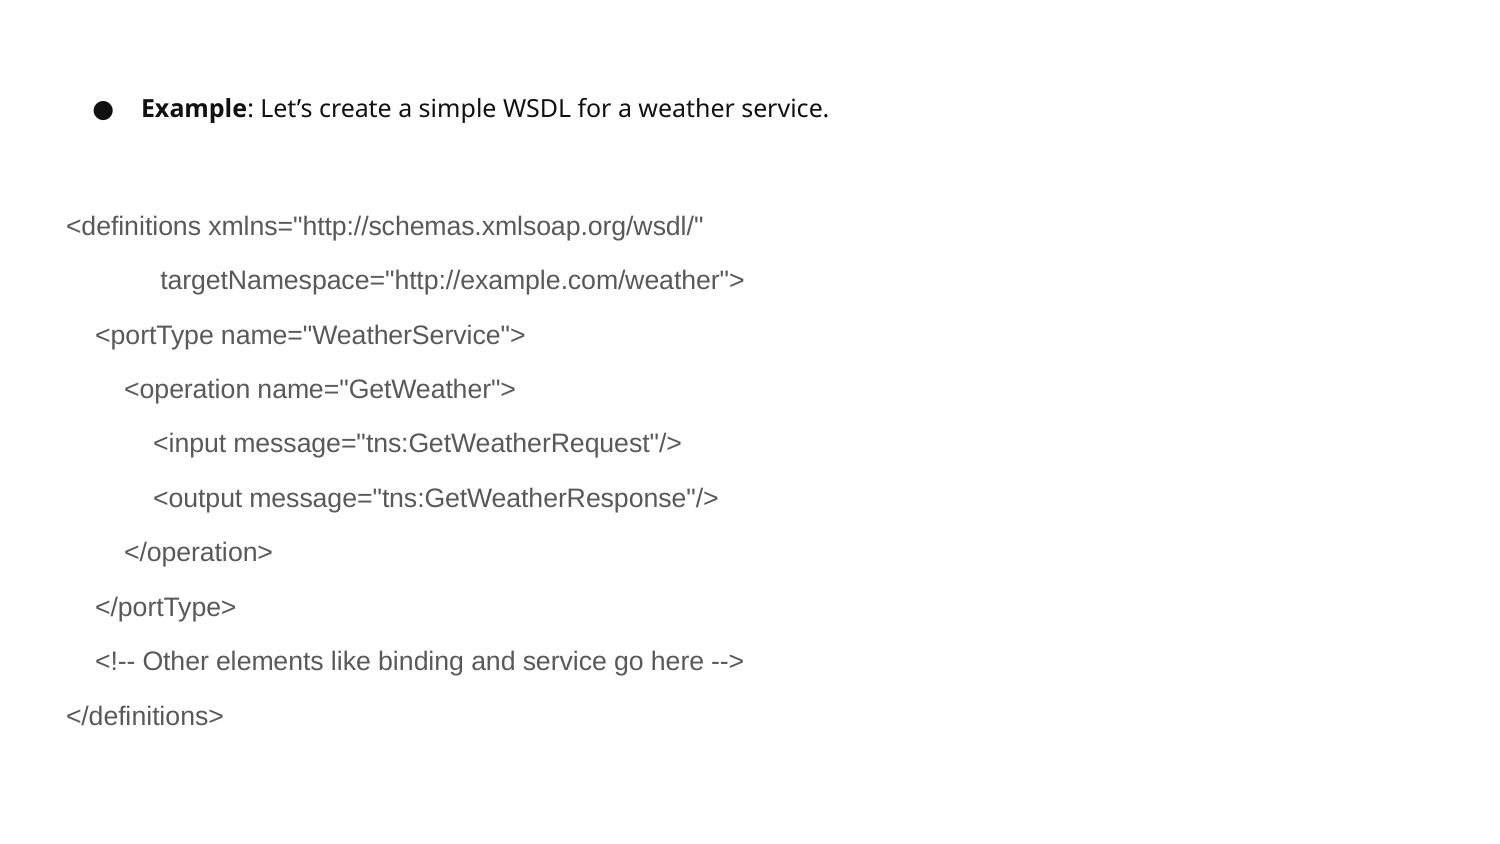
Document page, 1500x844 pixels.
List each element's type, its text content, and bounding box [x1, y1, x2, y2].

list <definitions xmlns="http://schemas.xmlsoap.org/wsdl/" targetNamespace="http://example.com/weather"> <portType name="WeatherService"> <operation name="GetWeather"> <input message="tns:GetWeatherRequest"/> <output message="tns:GetWeatherResponse"/> </operation> </portType> <!-- Other elements like binding and service go here --> </definitions> [51, 189, 1449, 750]
title Example: Let’s create a simple WSDL for a weather service. [51, 72, 1449, 167]
